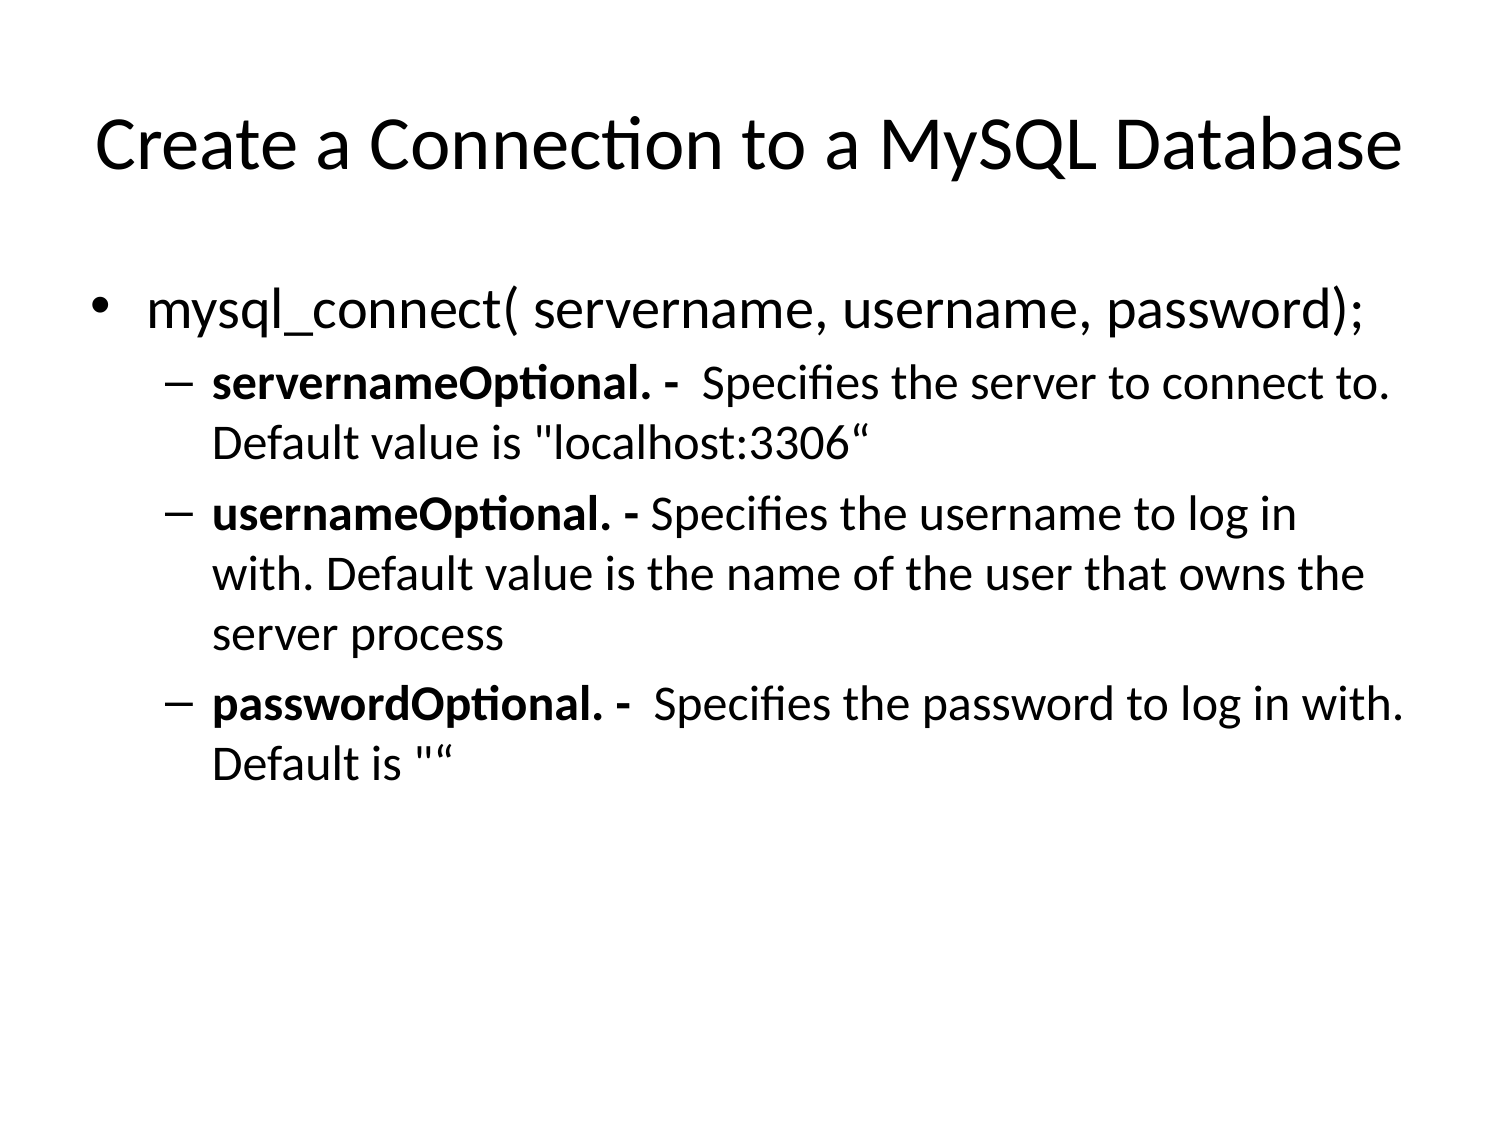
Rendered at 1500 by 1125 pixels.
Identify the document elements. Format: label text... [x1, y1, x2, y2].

list mysql_connect( servername, username, password); servernameOptional. - Specifies the server to connect to. Default value is "localhost:3306“ usernameOptional. - Specifies the username to log in with. Default value is the name of the user that owns the server process passwordOptional. - Specifies the password to log in with. Default is "“ [75, 262, 1425, 1005]
title Create a Connection to a MySQL Database [75, 45, 1425, 233]
